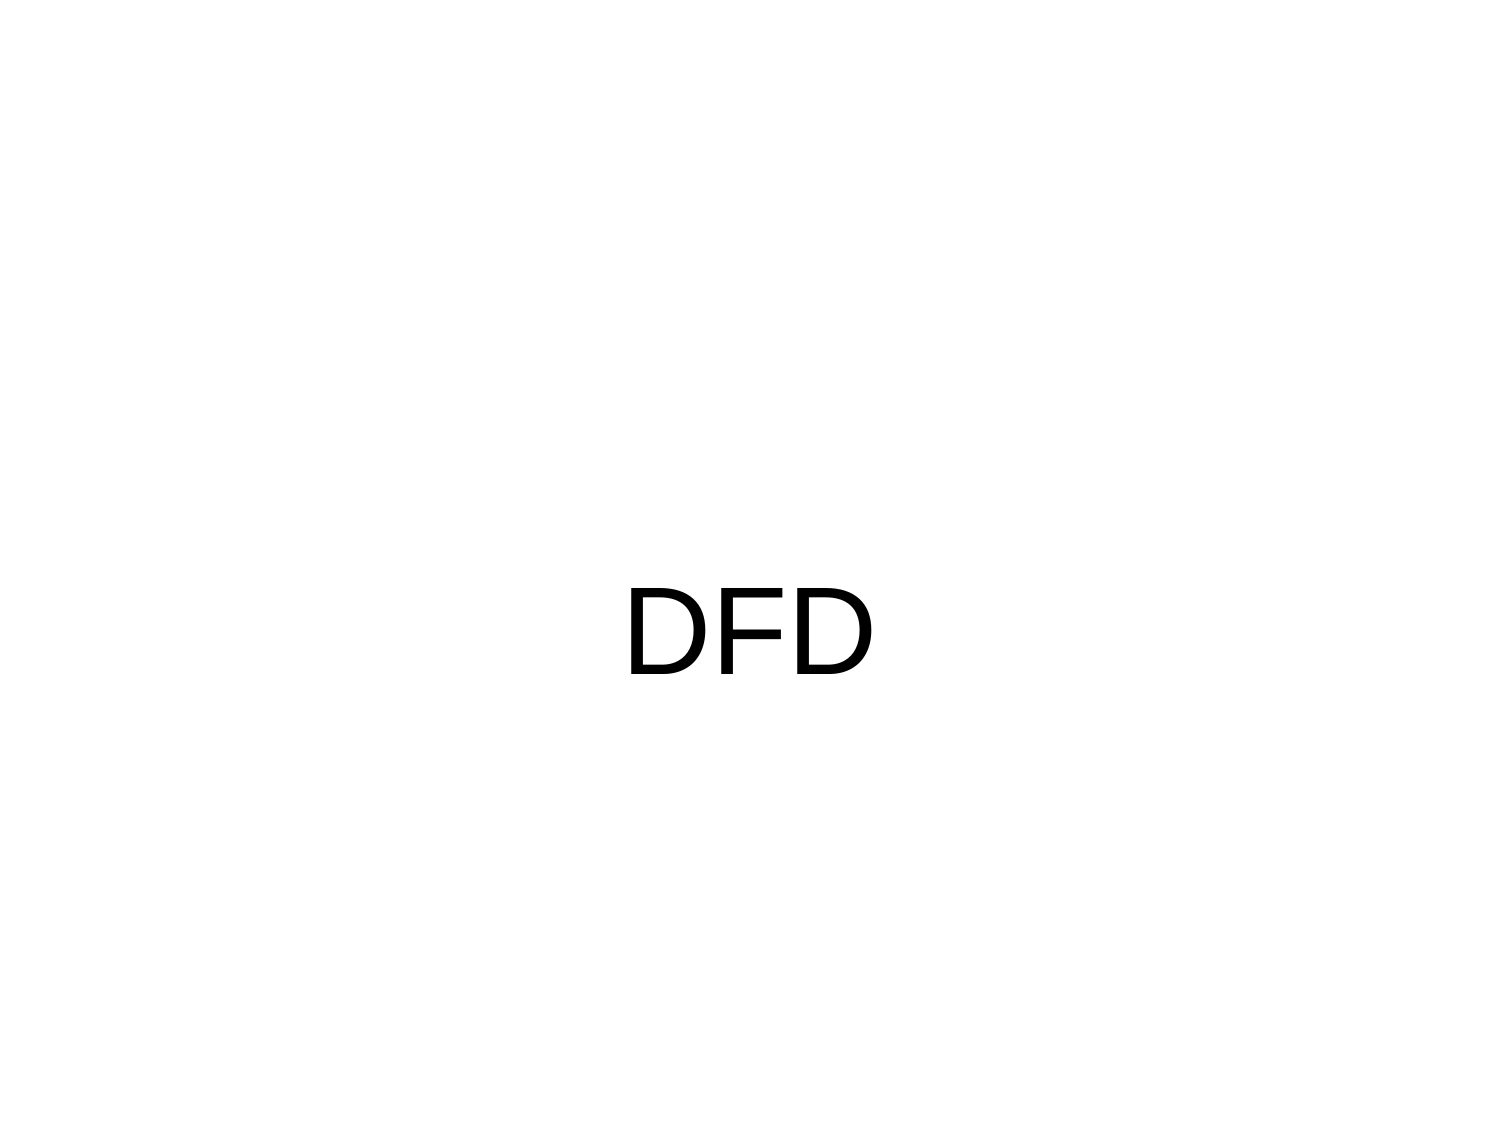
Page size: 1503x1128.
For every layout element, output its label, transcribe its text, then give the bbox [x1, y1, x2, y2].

subtitle DFD [75, 262, 1425, 1005]
